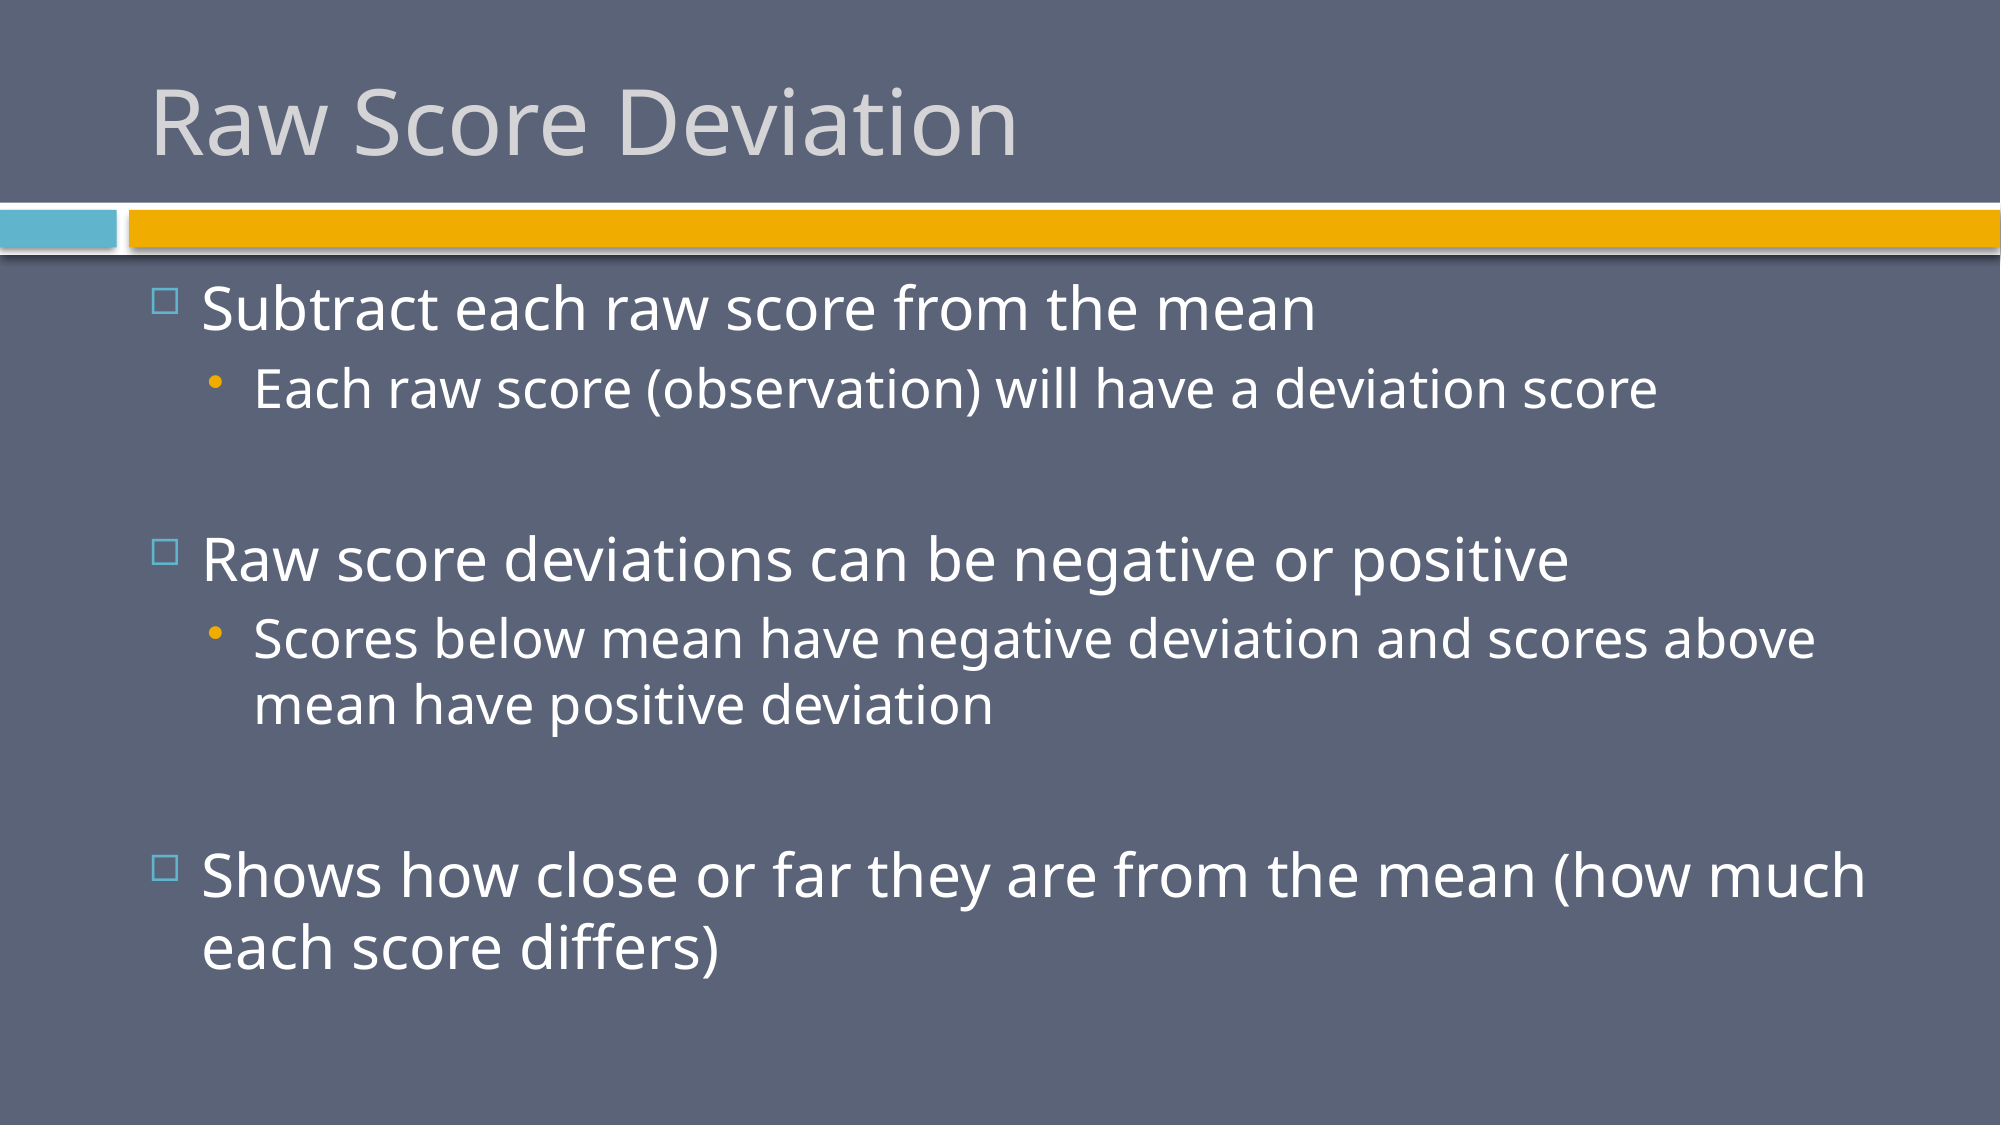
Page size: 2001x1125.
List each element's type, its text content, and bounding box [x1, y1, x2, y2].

list Subtract each raw score from the mean Each raw score (observation) will have a deviation score Raw score deviations can be negative or positive Scores below mean have negative deviation and scores above mean have positive deviation Shows how close or far they are from the mean (how much each score differs) [133, 262, 1918, 1001]
title Raw Score Deviation [133, 37, 1918, 201]
